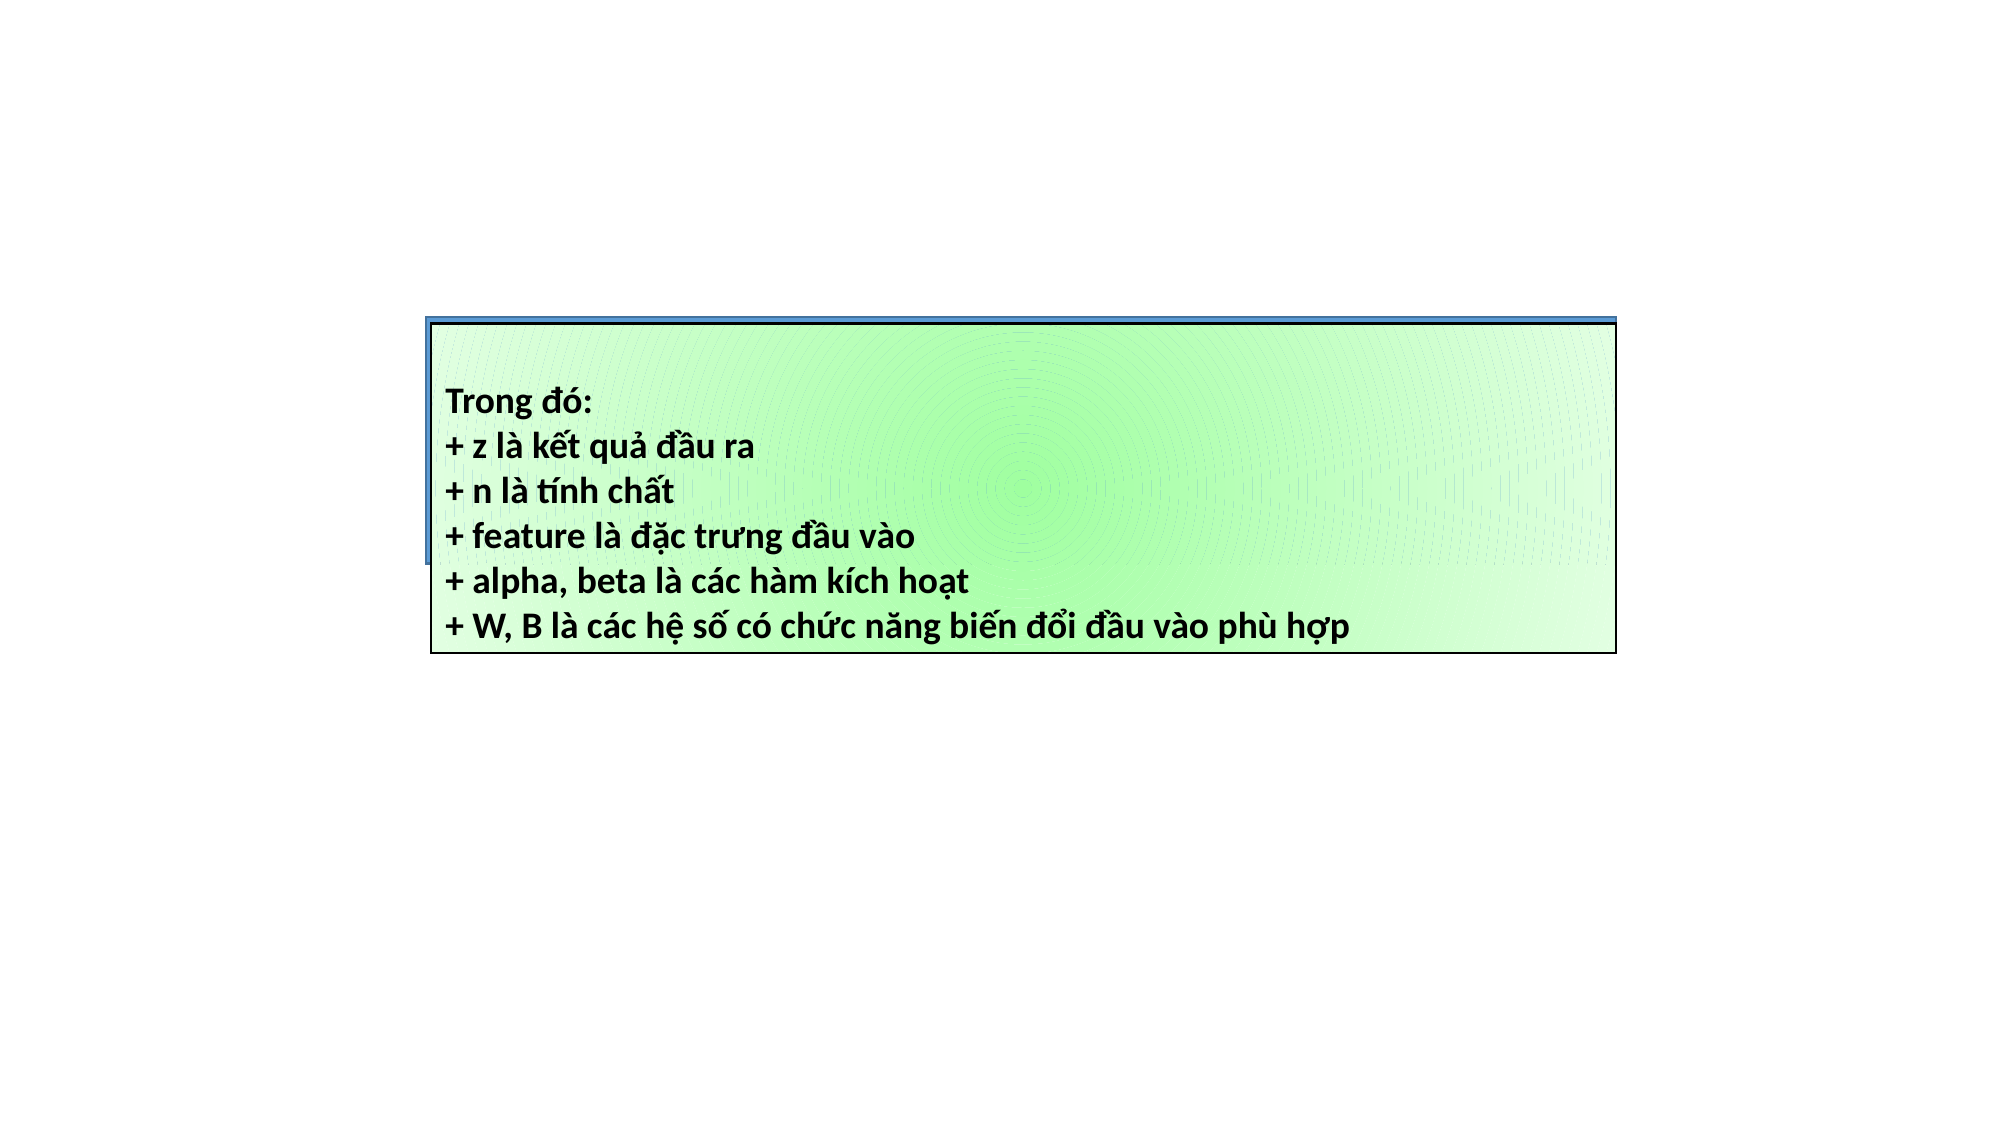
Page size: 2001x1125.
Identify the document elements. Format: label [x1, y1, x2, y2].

text_box [425, 316, 1617, 565]
